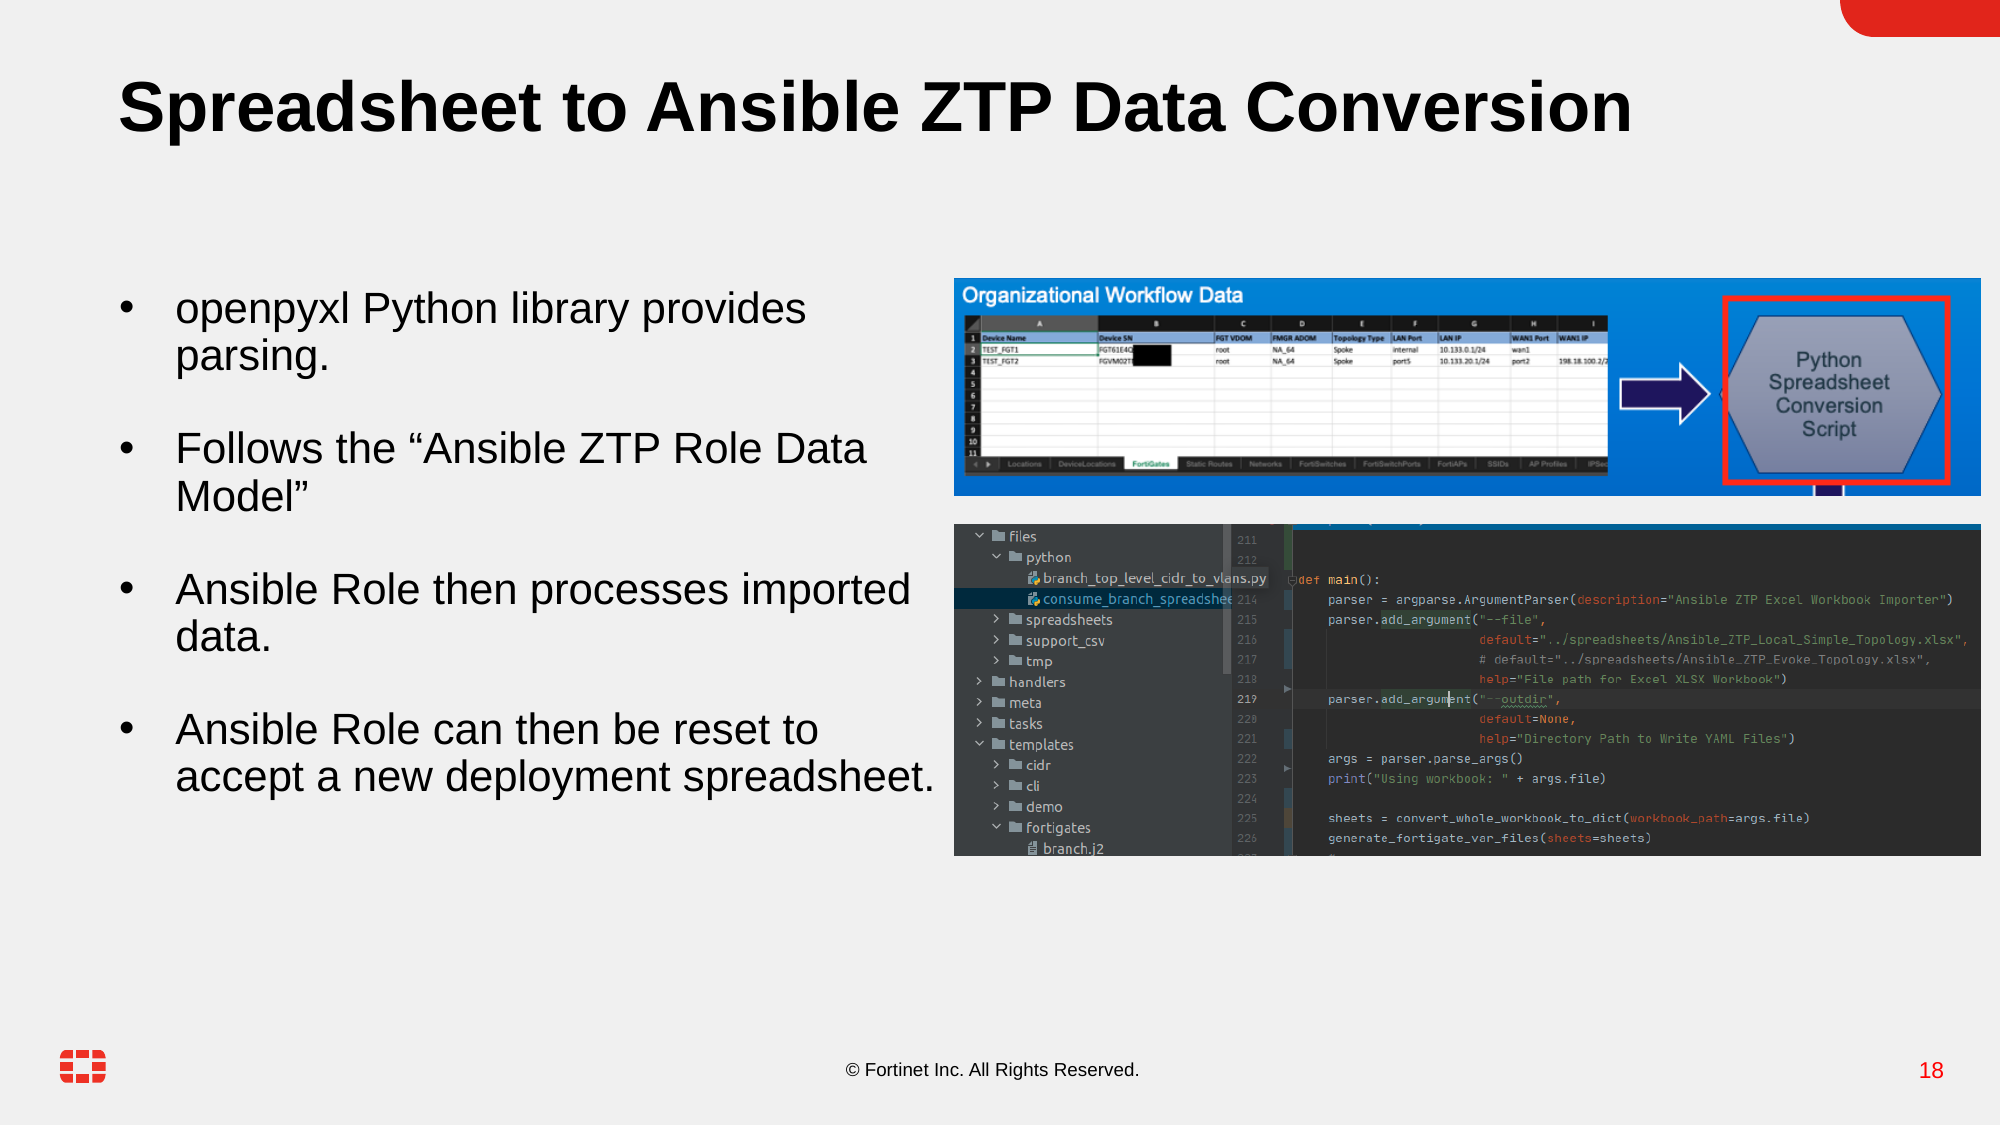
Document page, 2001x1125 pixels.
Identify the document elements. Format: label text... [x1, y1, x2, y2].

list openpyxl Python library provides parsing. Follows the “Ansible ZTP Role Data Model” Ansible Role then processes imported data. Ansible Role can then be reset to accept a new deployment spreadsheet. [104, 278, 968, 998]
picture [954, 278, 1981, 496]
picture [954, 524, 1981, 856]
title Spreadsheet to Ansible ZTP Data Conversion [103, 0, 1882, 218]
